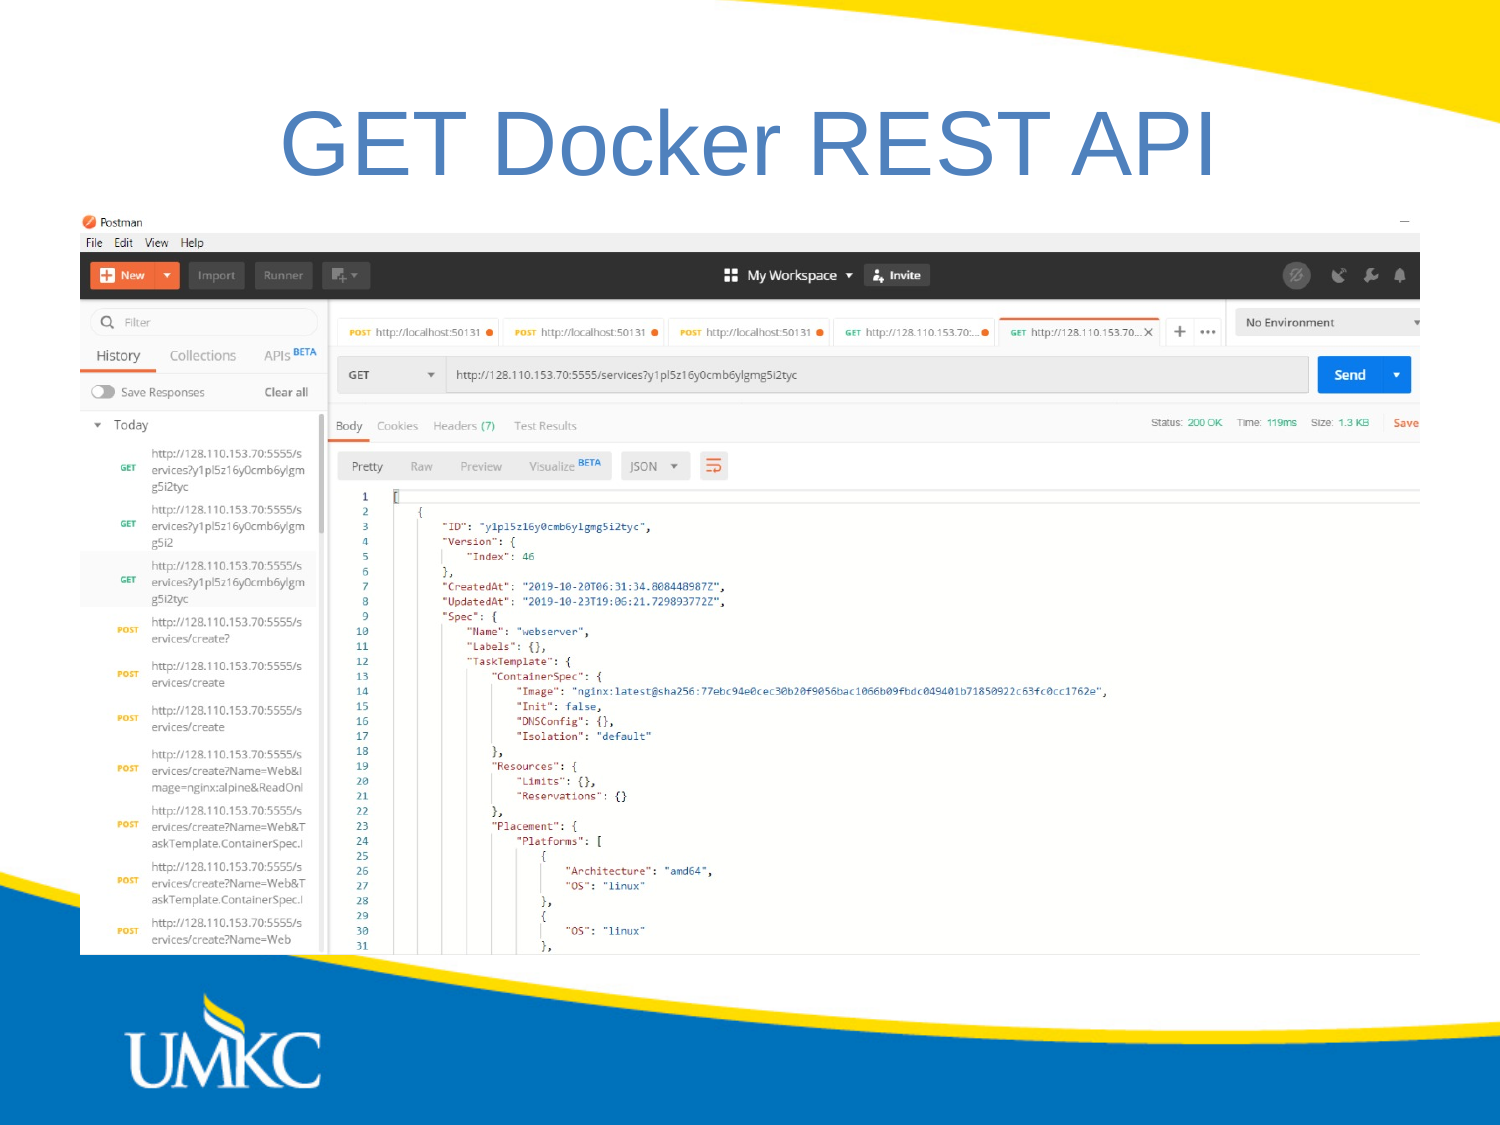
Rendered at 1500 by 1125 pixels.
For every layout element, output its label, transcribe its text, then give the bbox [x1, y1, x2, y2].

title GET Docker REST API [75, 45, 1425, 219]
picture [0, 0, 1500, 1125]
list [80, 211, 1420, 955]
